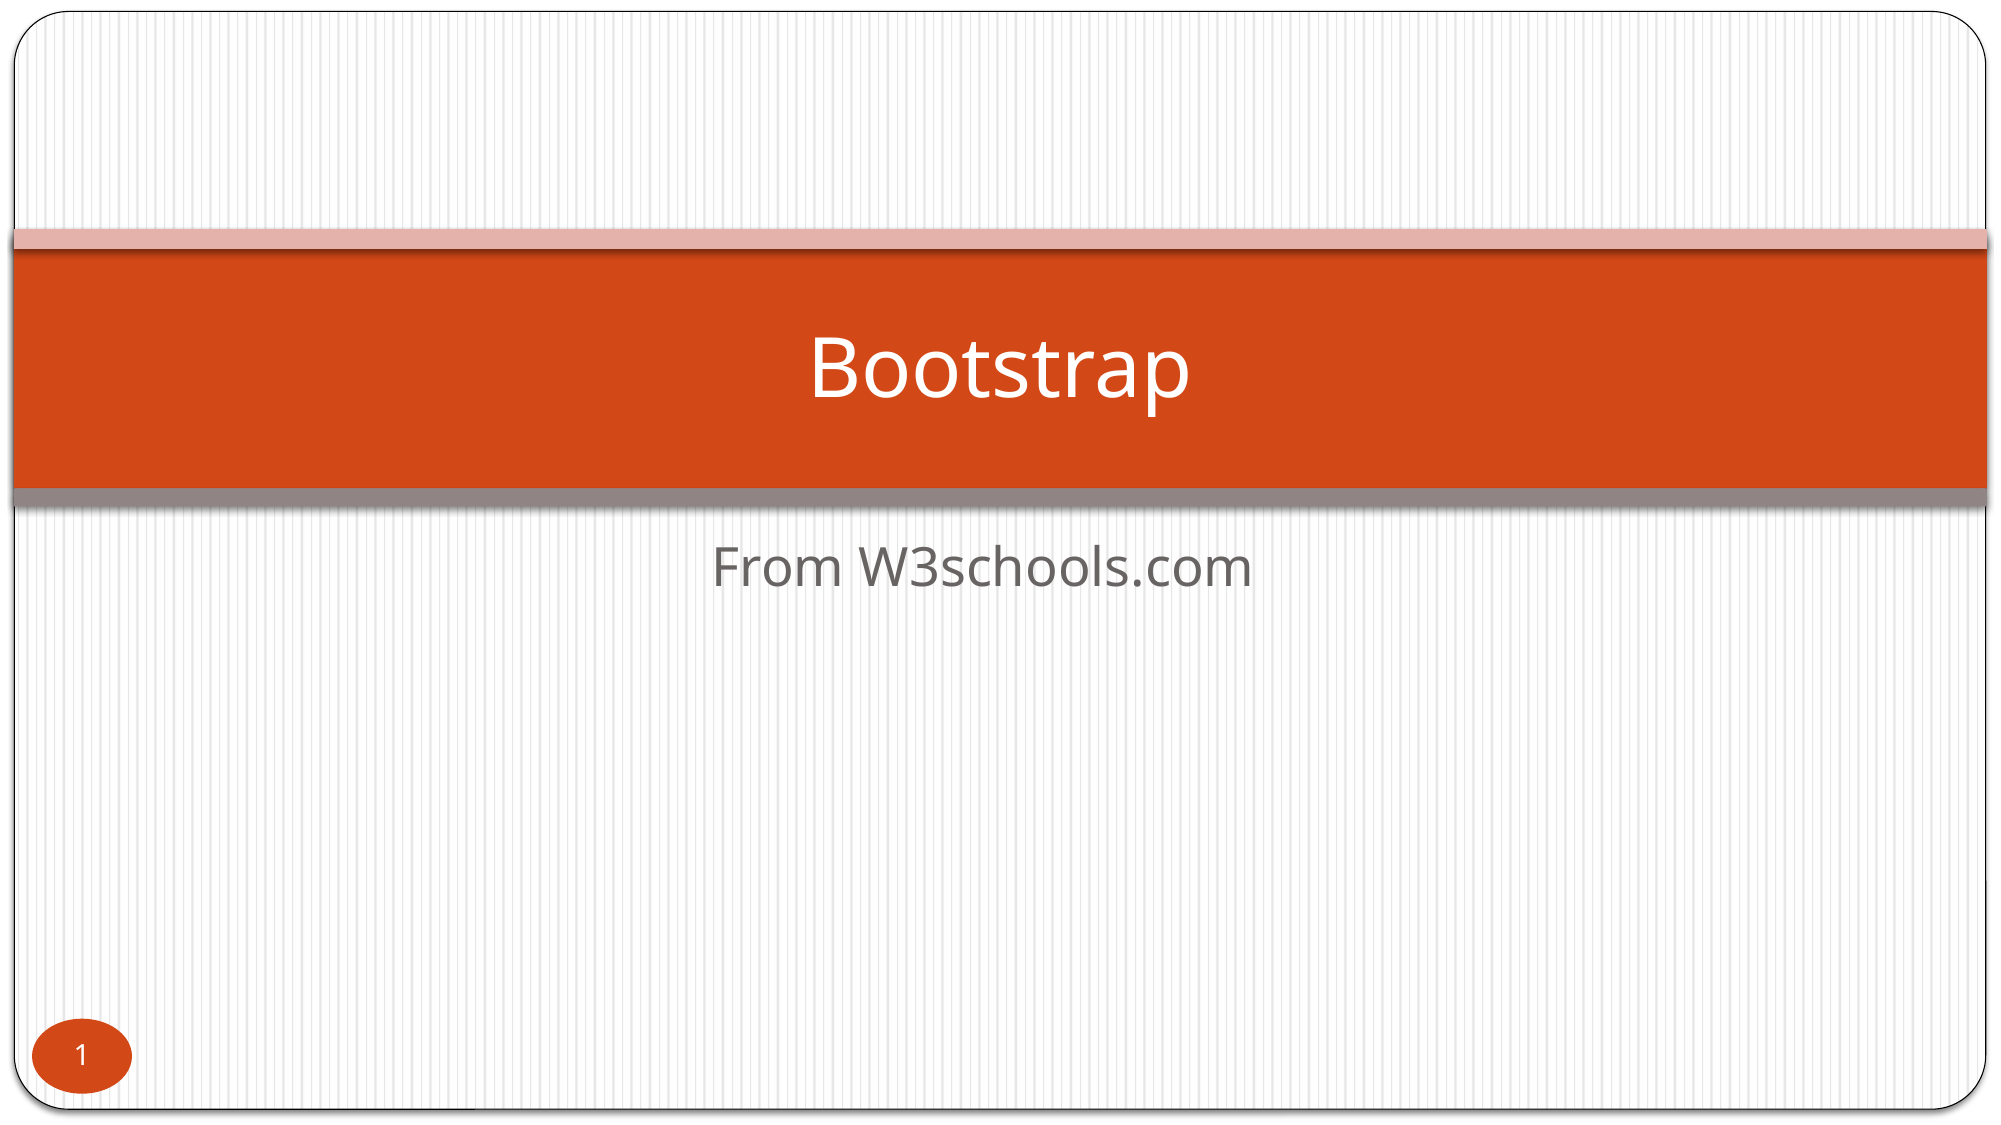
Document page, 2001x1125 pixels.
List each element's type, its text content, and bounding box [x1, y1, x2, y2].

title Bootstrap [99, 247, 1900, 489]
subtitle From W3schools.com [283, 525, 1684, 788]
slide_number 1 [32, 1018, 132, 1094]
